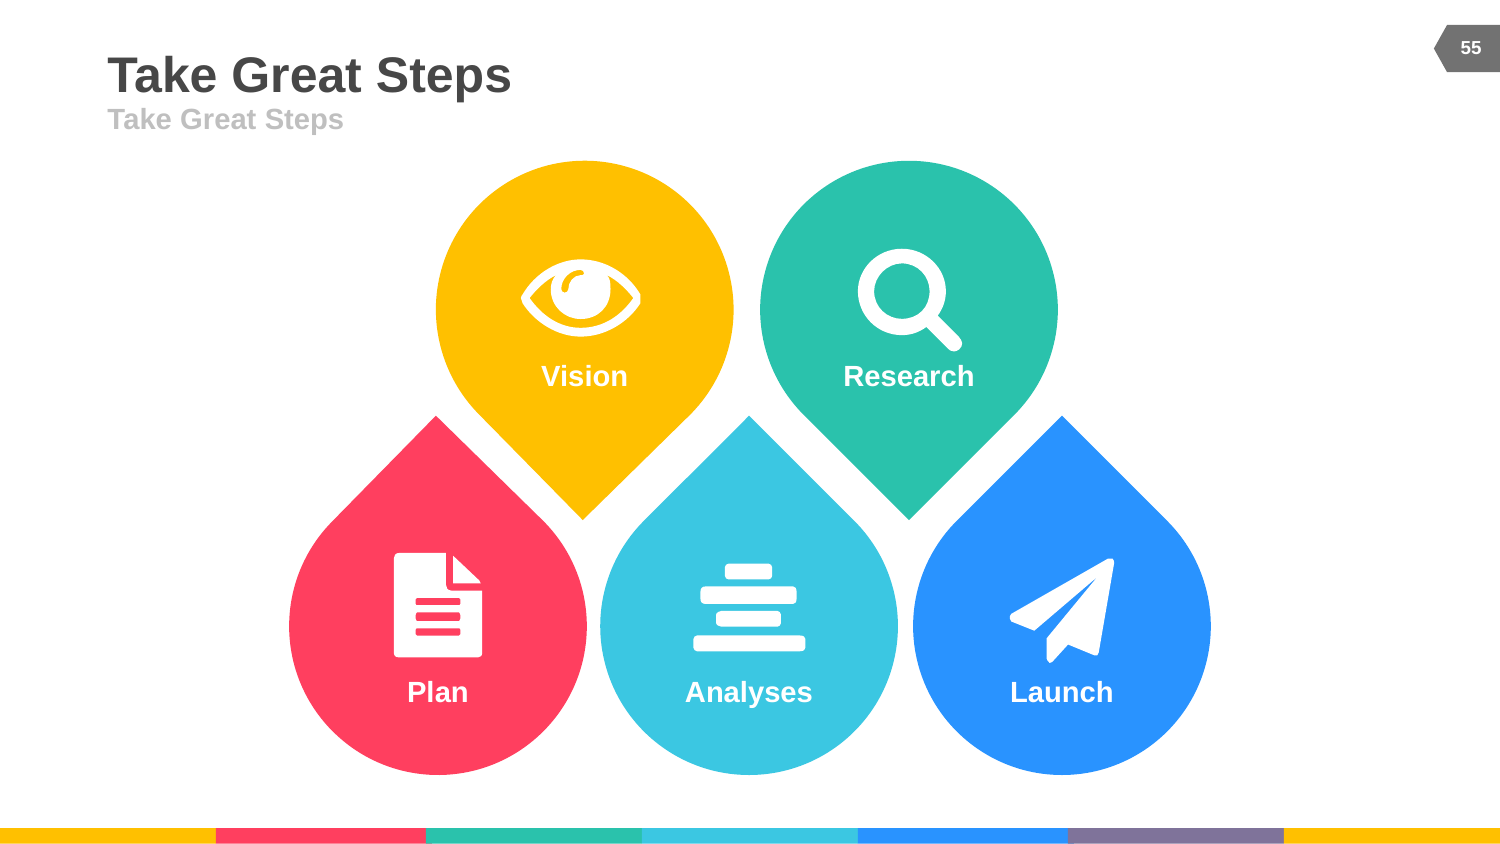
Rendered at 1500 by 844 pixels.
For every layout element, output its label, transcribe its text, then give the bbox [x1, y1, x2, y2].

text_box Research [776, 349, 1042, 400]
title Take Great Steps [107, 43, 1033, 102]
list Take Great Steps [107, 101, 783, 135]
text_box [393, 552, 483, 658]
text_box [758, 158, 1060, 382]
text_box [940, 716, 1184, 778]
text_box [788, 400, 1030, 523]
text_box Plan [305, 666, 571, 716]
text_box [433, 158, 736, 383]
text_box [910, 413, 1213, 698]
text_box [598, 413, 901, 698]
slide_number 55 [1439, 24, 1500, 70]
text_box [1009, 558, 1115, 663]
text_box [463, 400, 706, 523]
text_box [700, 586, 797, 604]
text_box Vision [452, 349, 717, 400]
text_box [857, 248, 963, 352]
text_box [316, 716, 560, 778]
text_box Launch [929, 666, 1195, 716]
text_box [693, 635, 806, 652]
text_box [716, 610, 781, 627]
text_box Analyses [616, 666, 882, 716]
text_box [520, 259, 641, 337]
text_box [627, 716, 871, 778]
text_box [724, 563, 773, 580]
text_box [287, 413, 589, 698]
